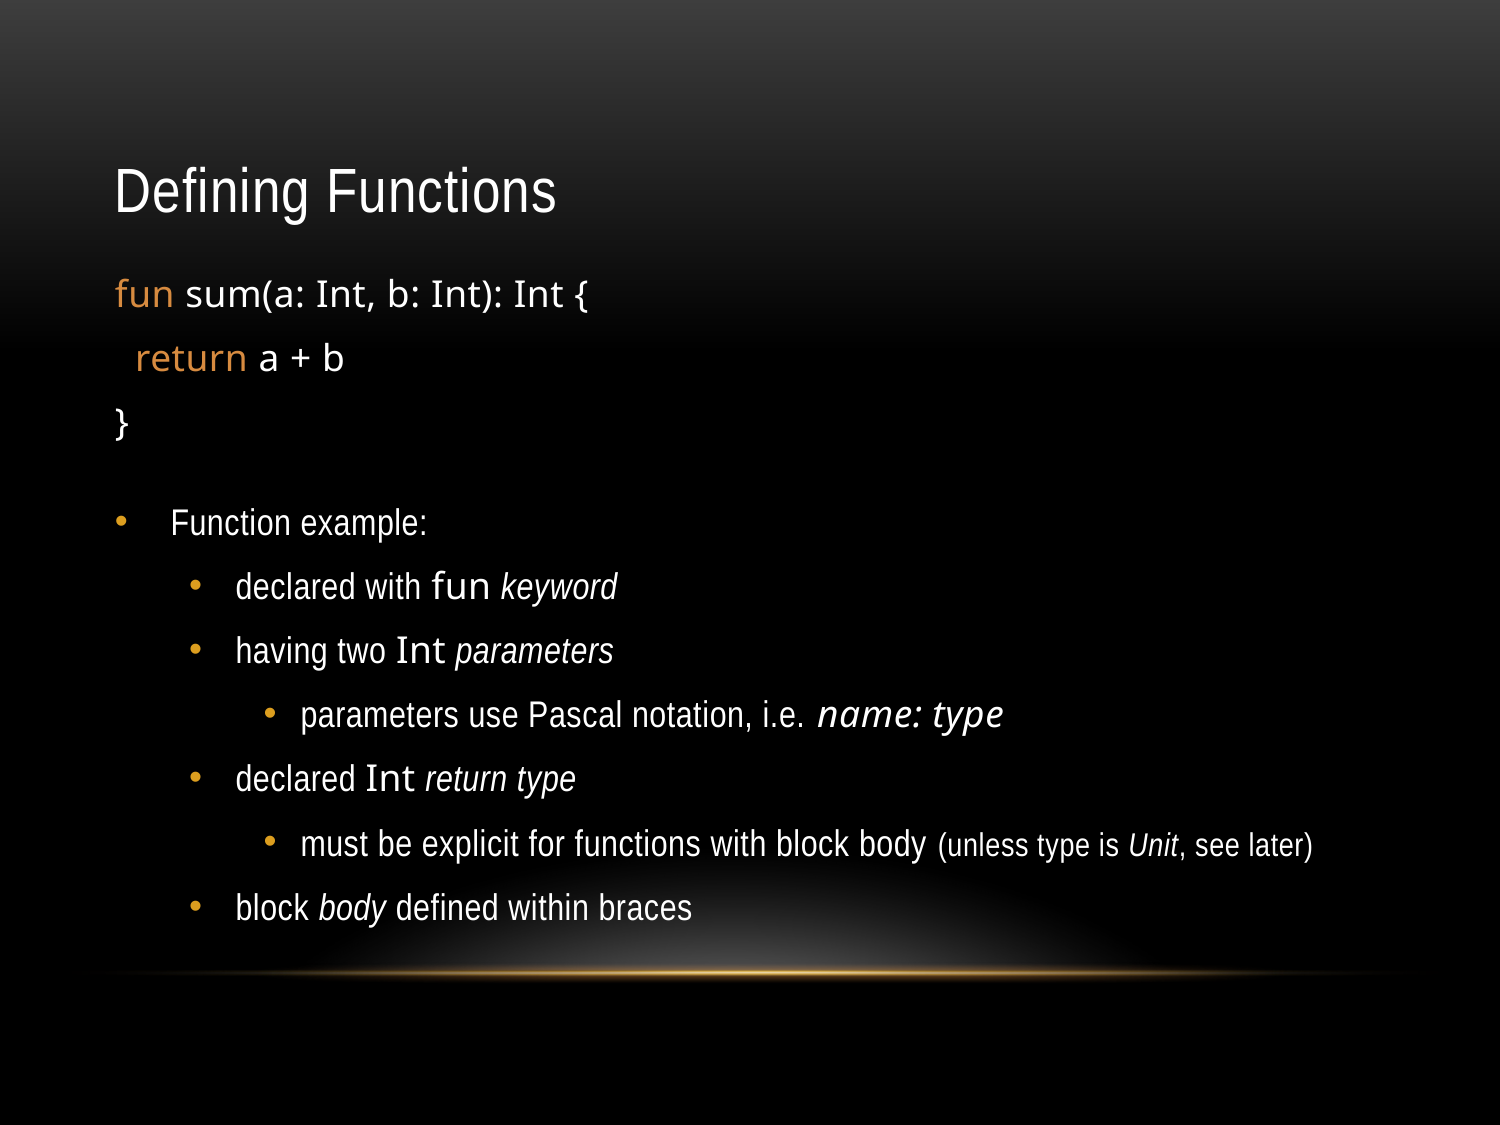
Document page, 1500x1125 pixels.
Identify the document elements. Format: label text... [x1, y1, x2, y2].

list fun sum(a: Int, b: Int): Int { return a + b } Function example: declared with fun keyword having two Int parameters parameters use Pascal notation, i.e. name: type declared Int return type must be explicit for functions with block body (unless type is Unit, see later) block body defined within braces [99, 262, 1400, 938]
title Defining Functions [99, 45, 1400, 233]
picture [0, 0, 1500, 1125]
